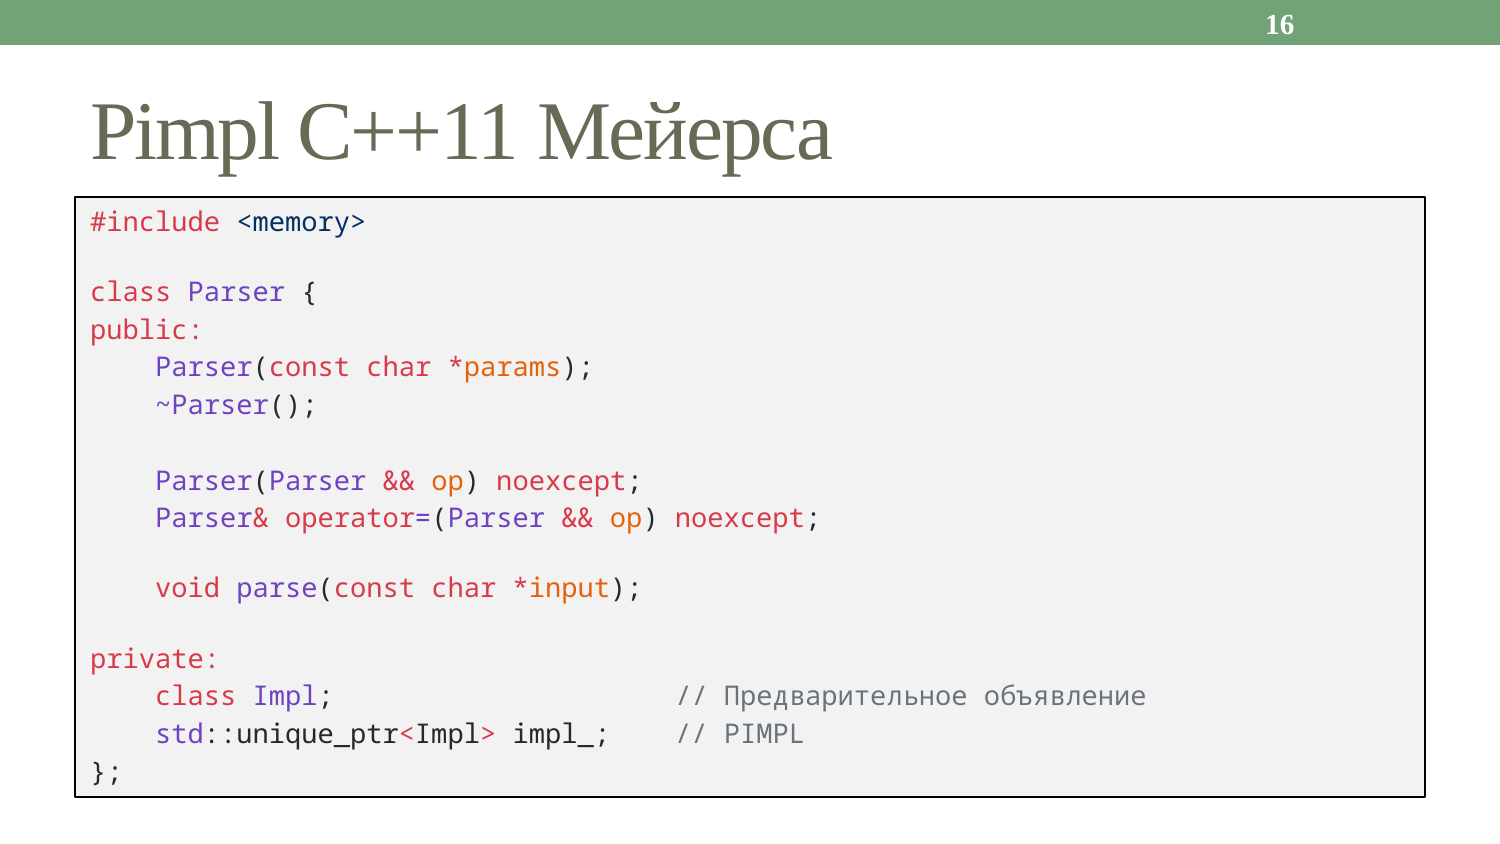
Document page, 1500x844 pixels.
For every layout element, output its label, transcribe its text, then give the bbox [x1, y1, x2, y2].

slide_number 16 [1250, 2, 1425, 43]
list #include <memory> class Parser { public: Parser(const char *params); ~Parser(); Parser(Parser && op) noexcept; Parser& operator=(Parser && op) noexcept; void parse(const char *input); private: class Impl; // Предварительное объявление std::unique_ptr<Impl> impl_; // PIMPL }; [74, 196, 1426, 798]
title Pimpl C++11 Мейерса [75, 65, 1425, 188]
